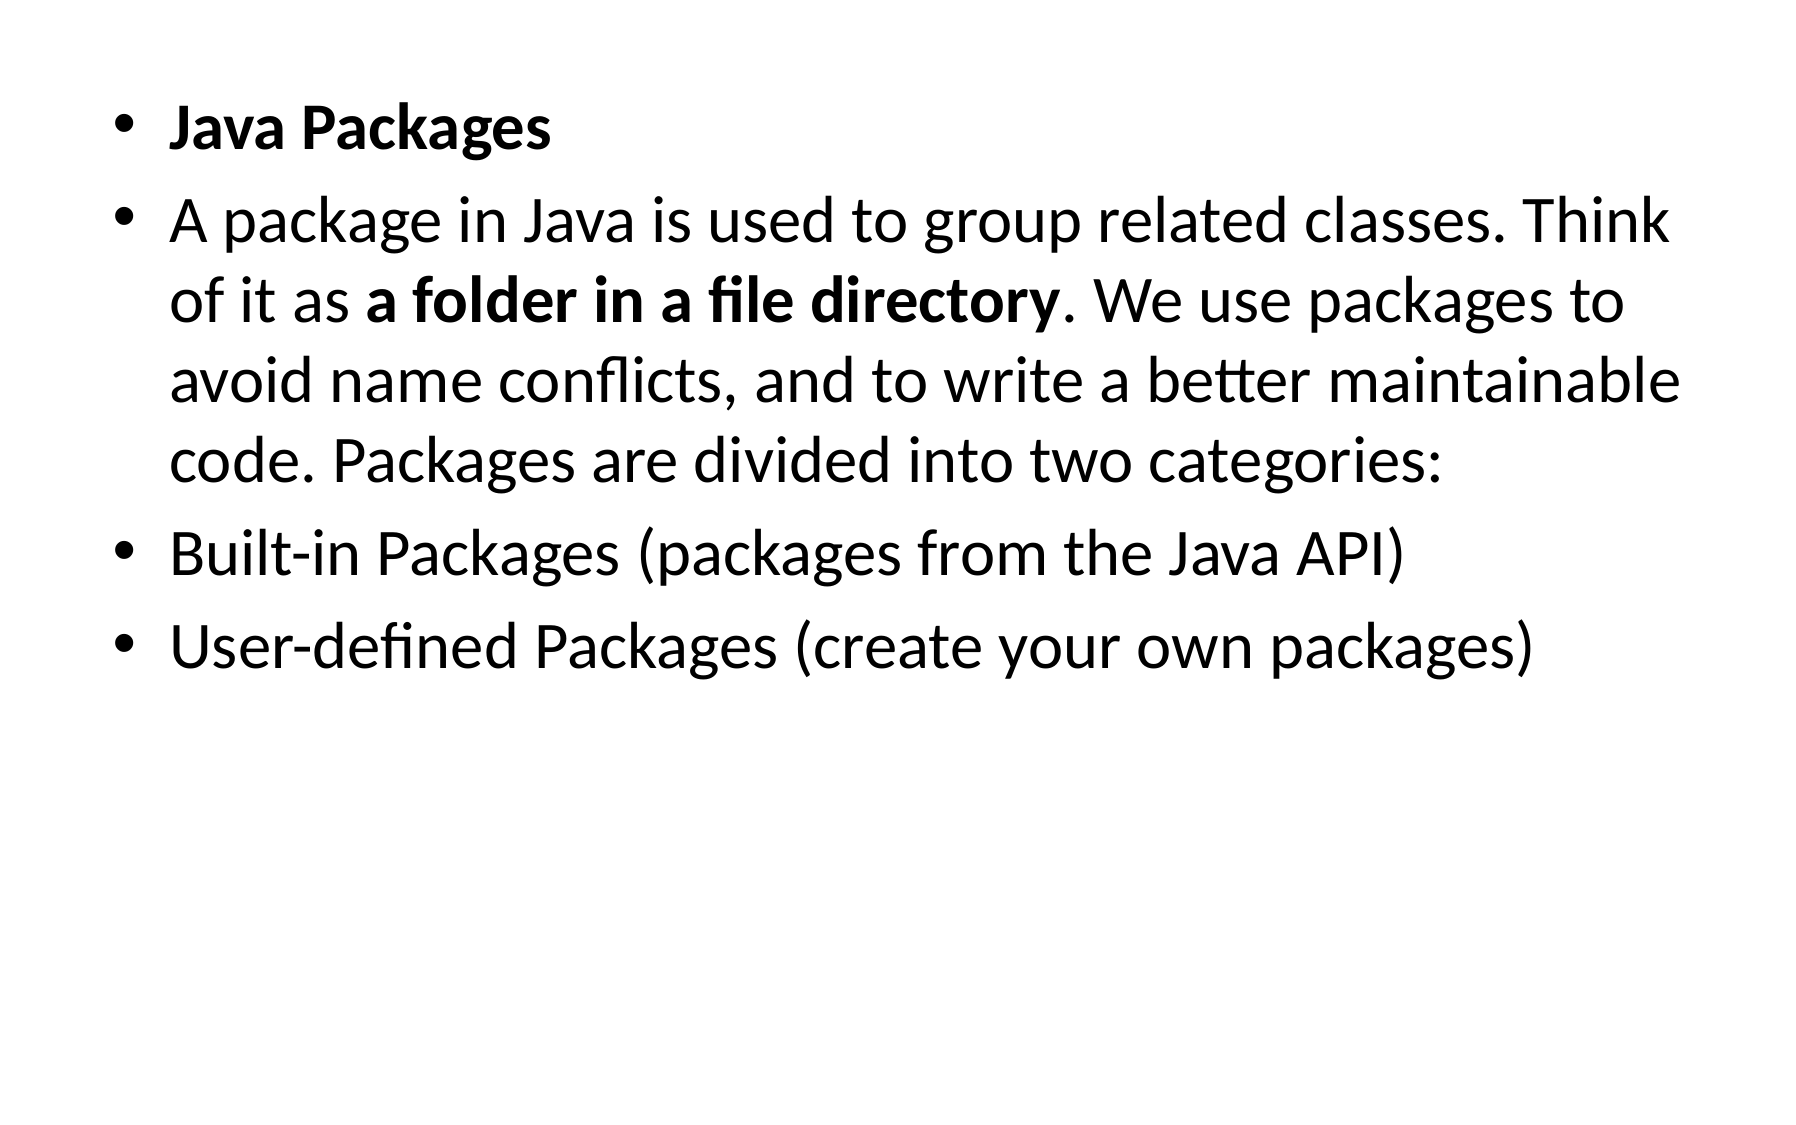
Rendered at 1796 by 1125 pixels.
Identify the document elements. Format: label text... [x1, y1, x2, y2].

list Java Packages A package in Java is used to group related classes. Think of it as a folder in a file directory. We use packages to avoid name conflicts, and to write a better maintainable code. Packages are divided into two categories: Built-in Packages (packages from the Java API) User-defined Packages (create your own packages) [97, 75, 1714, 1043]
